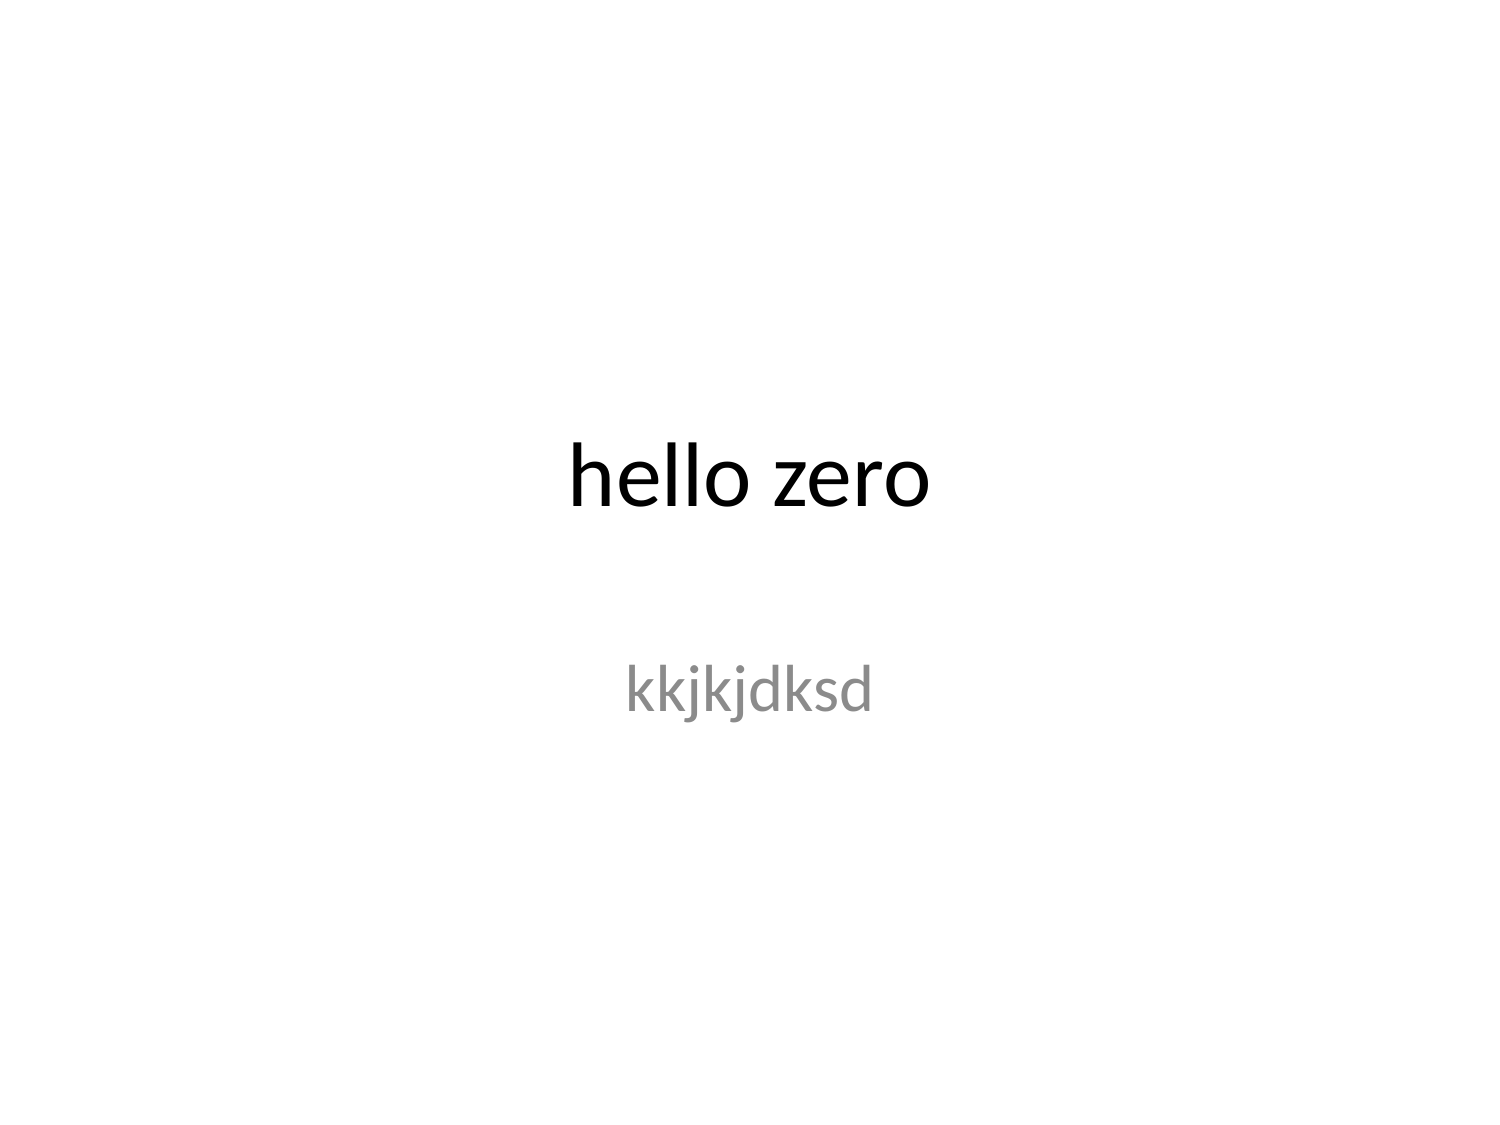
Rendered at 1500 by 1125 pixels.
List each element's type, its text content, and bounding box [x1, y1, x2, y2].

title hello zero [112, 349, 1388, 591]
subtitle kkjkjdksd [225, 637, 1275, 925]
